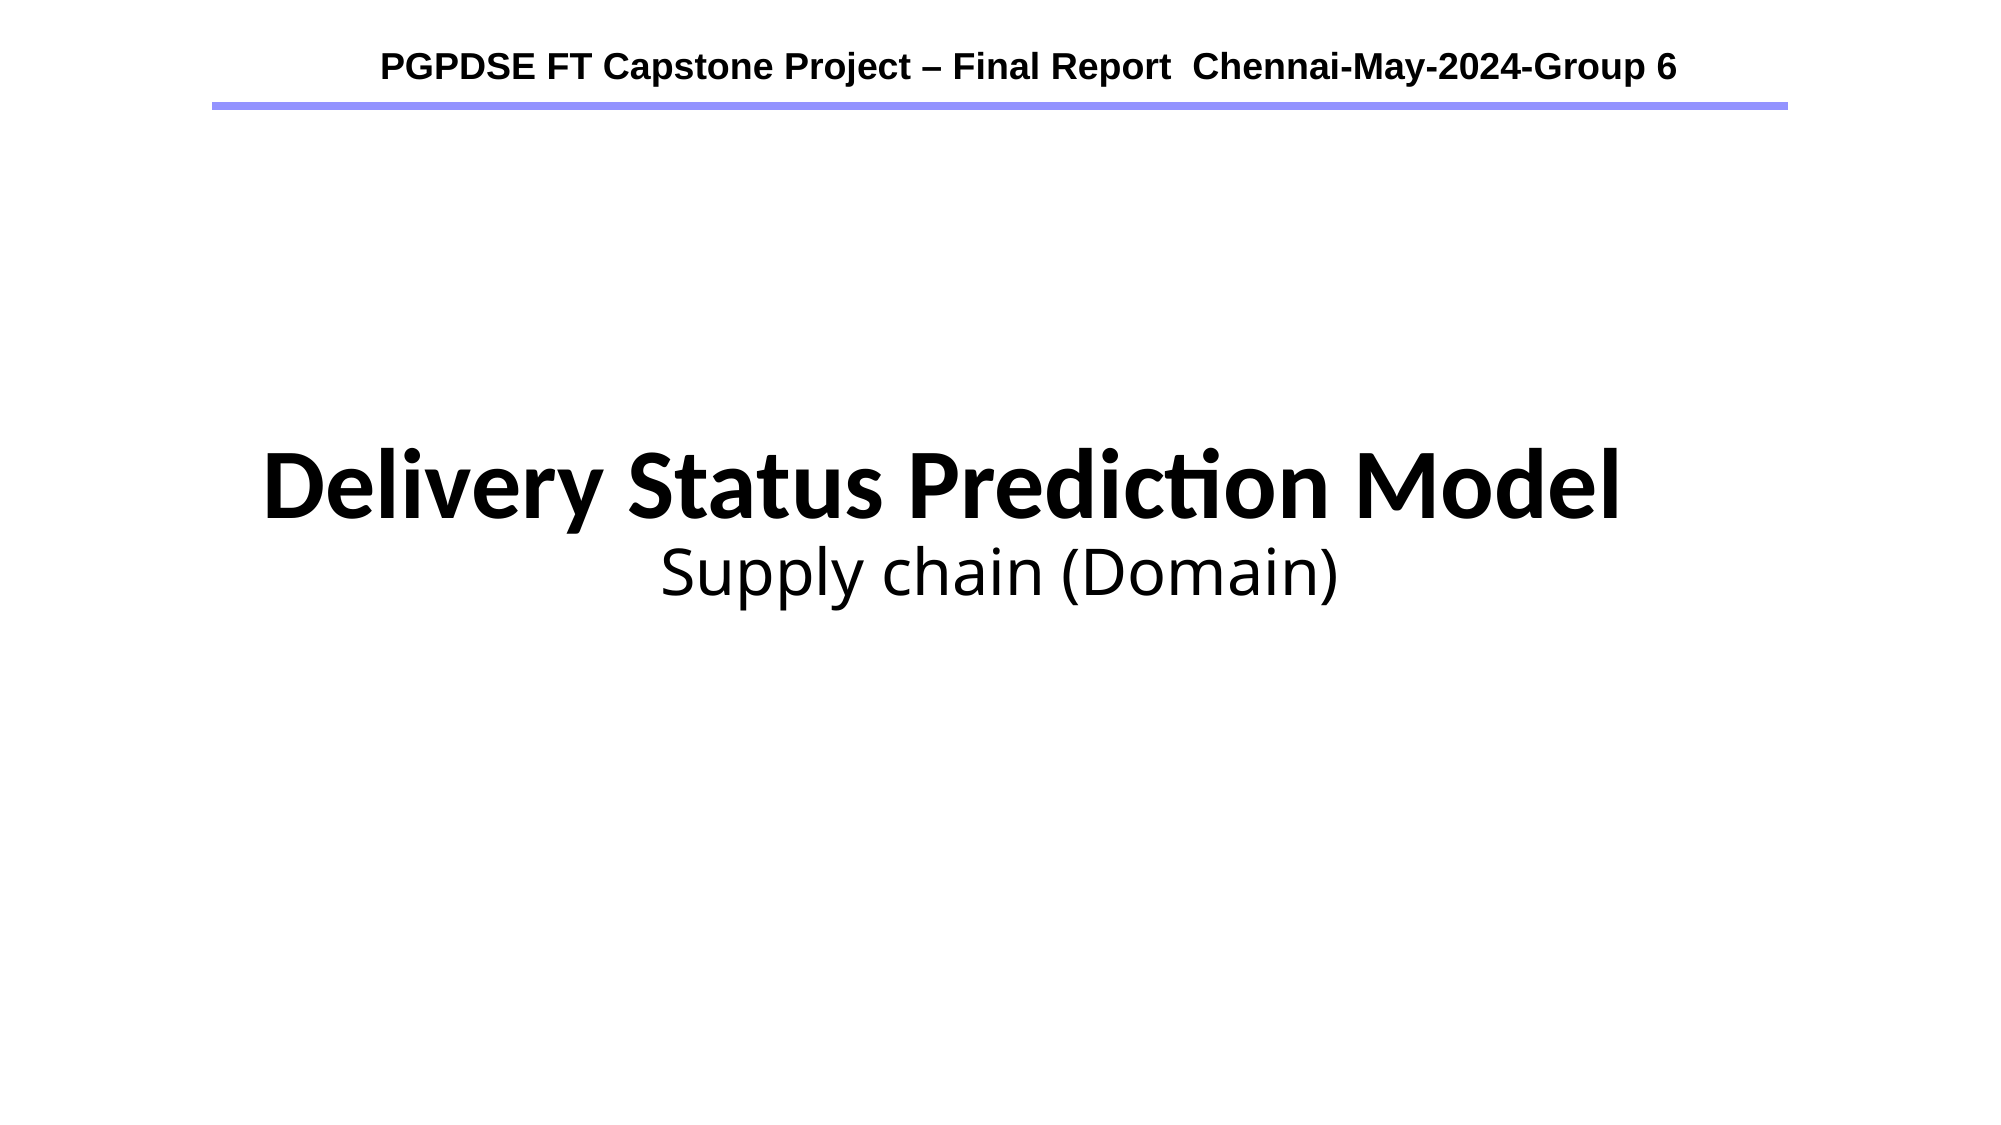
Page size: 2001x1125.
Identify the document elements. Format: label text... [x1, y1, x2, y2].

picture [212, 102, 1788, 110]
text_box PGPDSE FT Capstone Project – Final Report Chennai-May-2024-Group 6 [365, 34, 1820, 184]
title Delivery Status Prediction Model Supply chain (Domain) [117, 210, 1883, 819]
